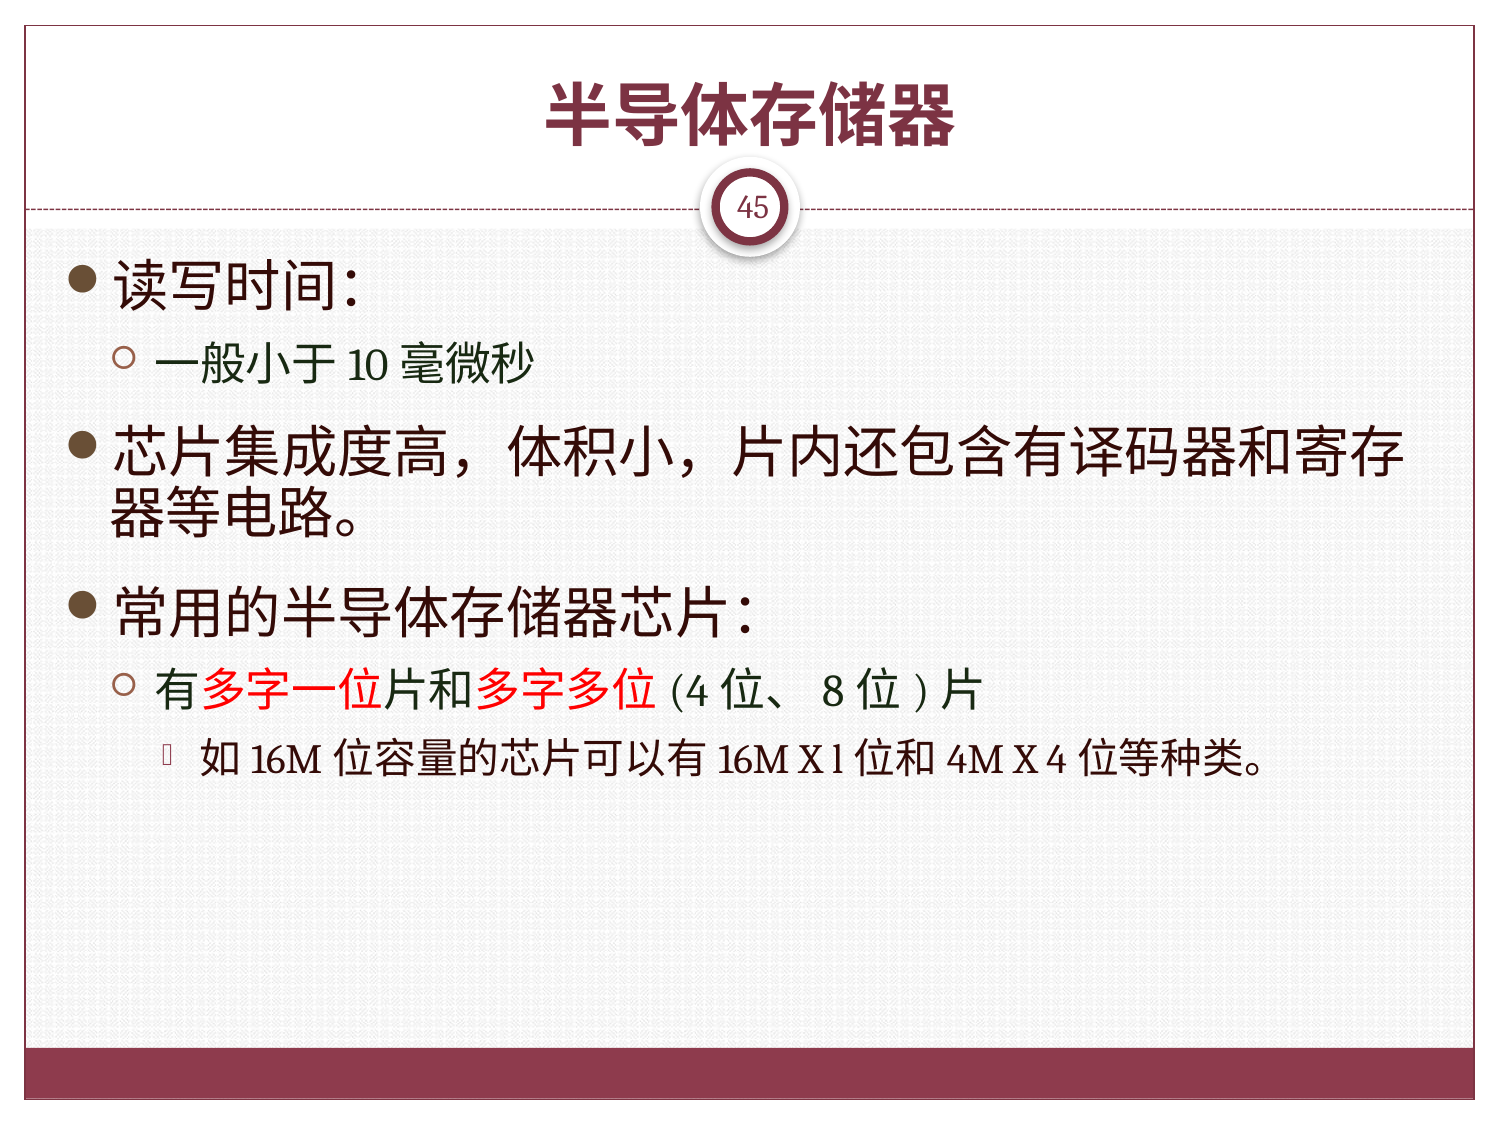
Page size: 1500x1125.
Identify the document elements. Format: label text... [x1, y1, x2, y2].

slide_number 45 [715, 168, 791, 241]
picture [26, 229, 1473, 1047]
list 读写时间： 一般小于10毫微秒 芯片集成度高，体积小，片内还包含有译码器和寄存器等电路。 常用的半导体存储器芯片： 有多字一位片和多字多位(4位、8位)片 如16M位容量的芯片可以有16M X l位和4M X 4位等种类。 [49, 250, 1445, 1001]
title 半导体存储器 [49, 37, 1450, 162]
